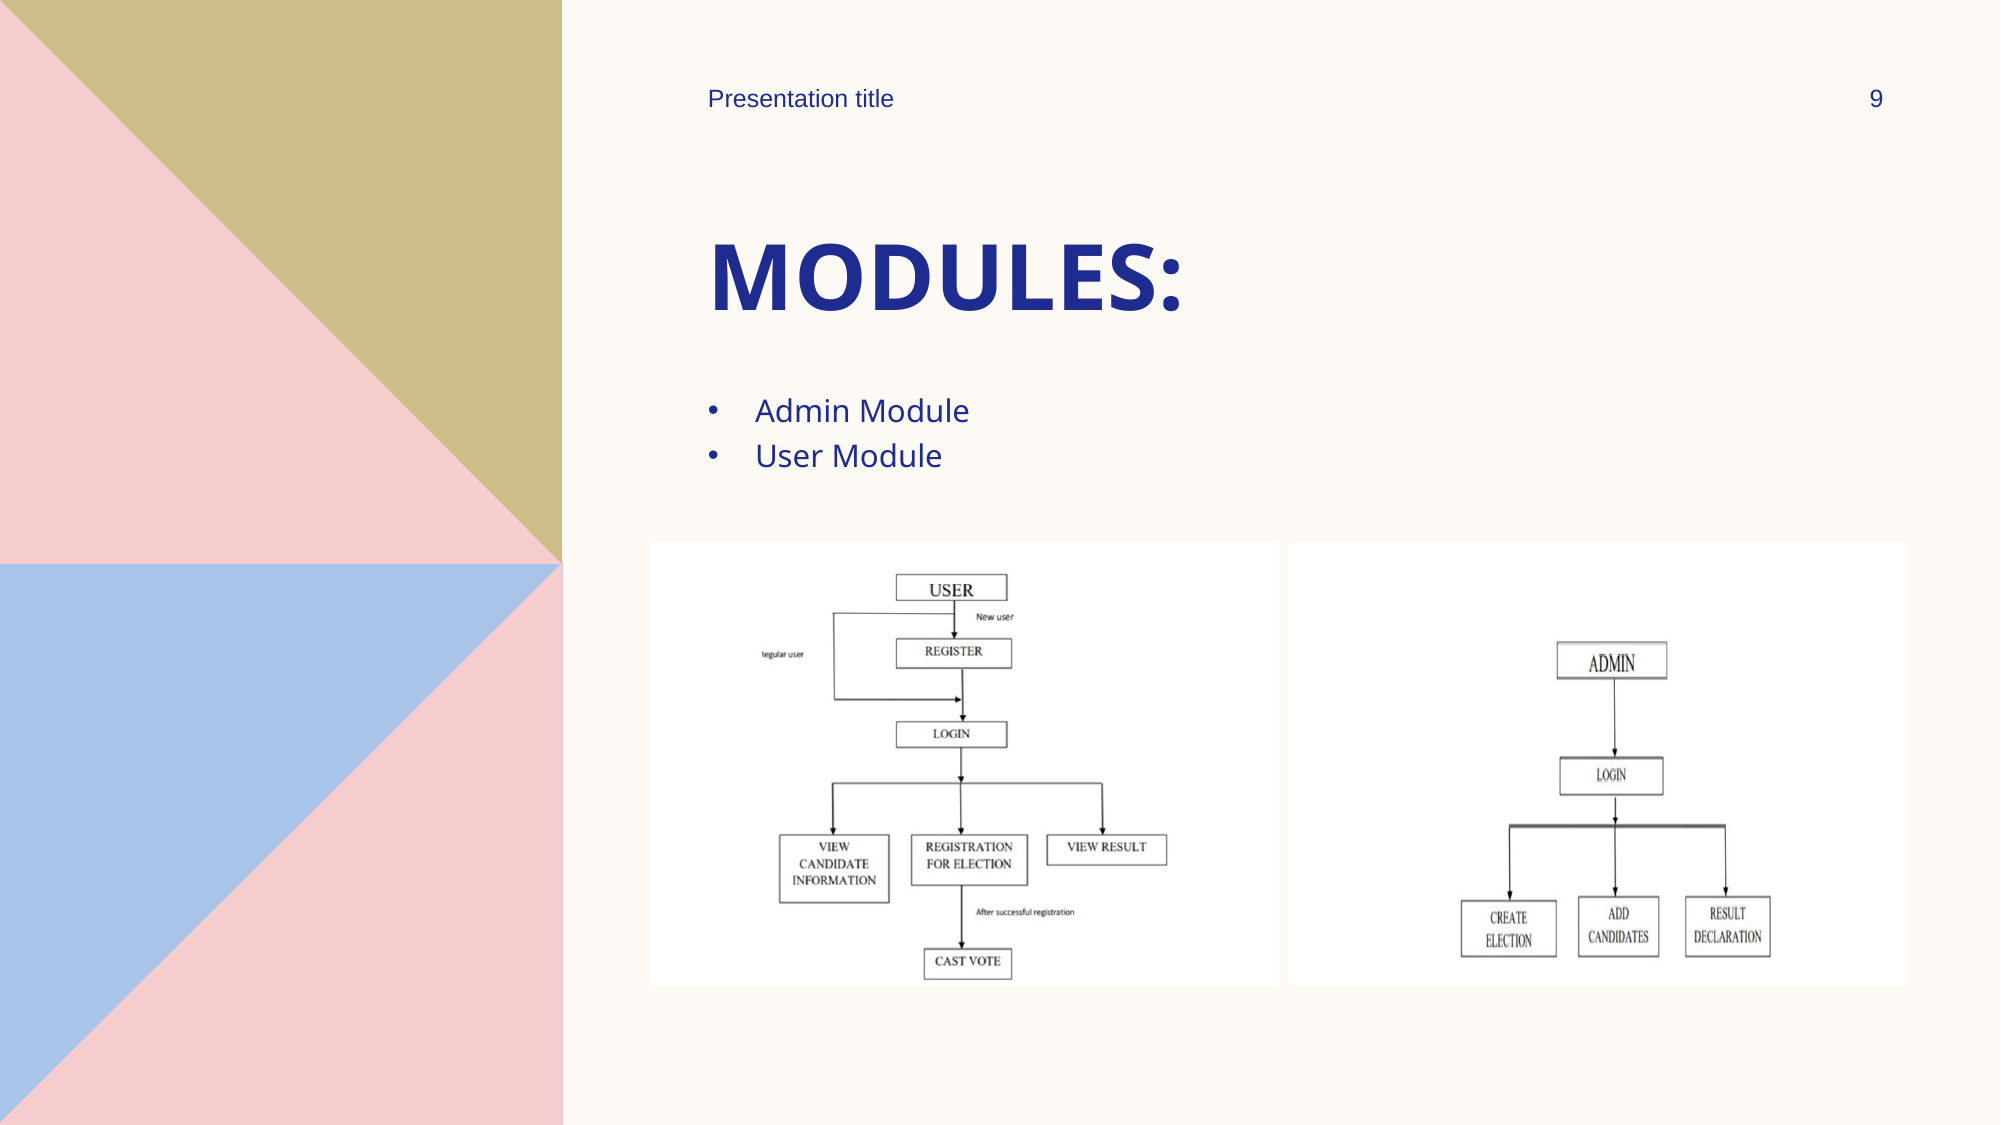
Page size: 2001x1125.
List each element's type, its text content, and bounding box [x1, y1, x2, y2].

list Admin Module User Module [693, 383, 1803, 972]
footer Presentation title [693, 75, 1218, 120]
picture [1288, 542, 1906, 986]
slide_number 9 [1795, 75, 1958, 120]
title MODULES: [693, 211, 1803, 358]
picture [651, 542, 1279, 986]
